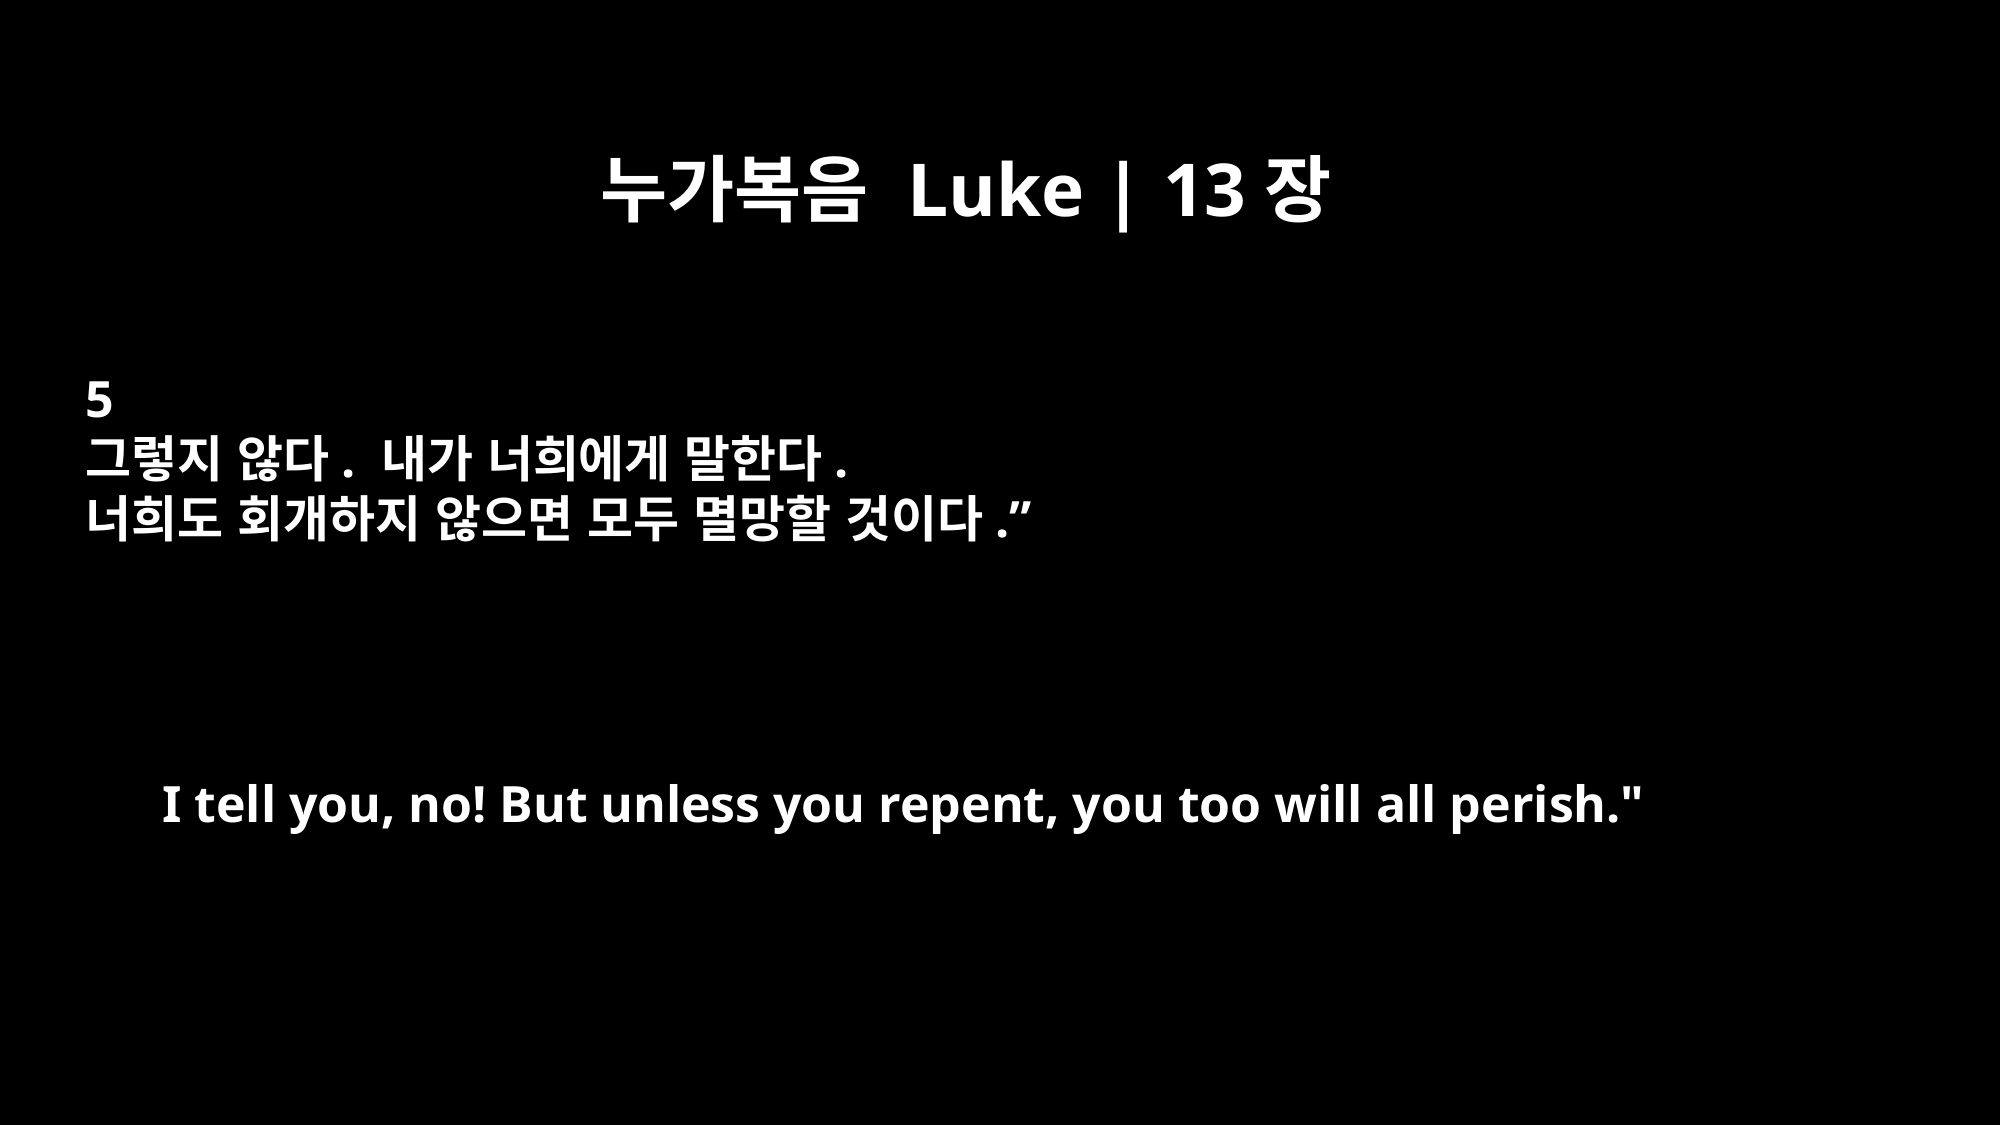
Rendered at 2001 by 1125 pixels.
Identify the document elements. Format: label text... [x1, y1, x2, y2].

text_box I tell you, no! But unless you repent, you too will all perish." [147, 764, 1660, 840]
text_box 누가복음 Luke | 13장 [585, 136, 1347, 239]
text_box 5 그렇지 않다. 내가 너희에게 말한다. 너희도 회개하지 않으면 모두 멸망할 것이다.” [70, 359, 1048, 555]
